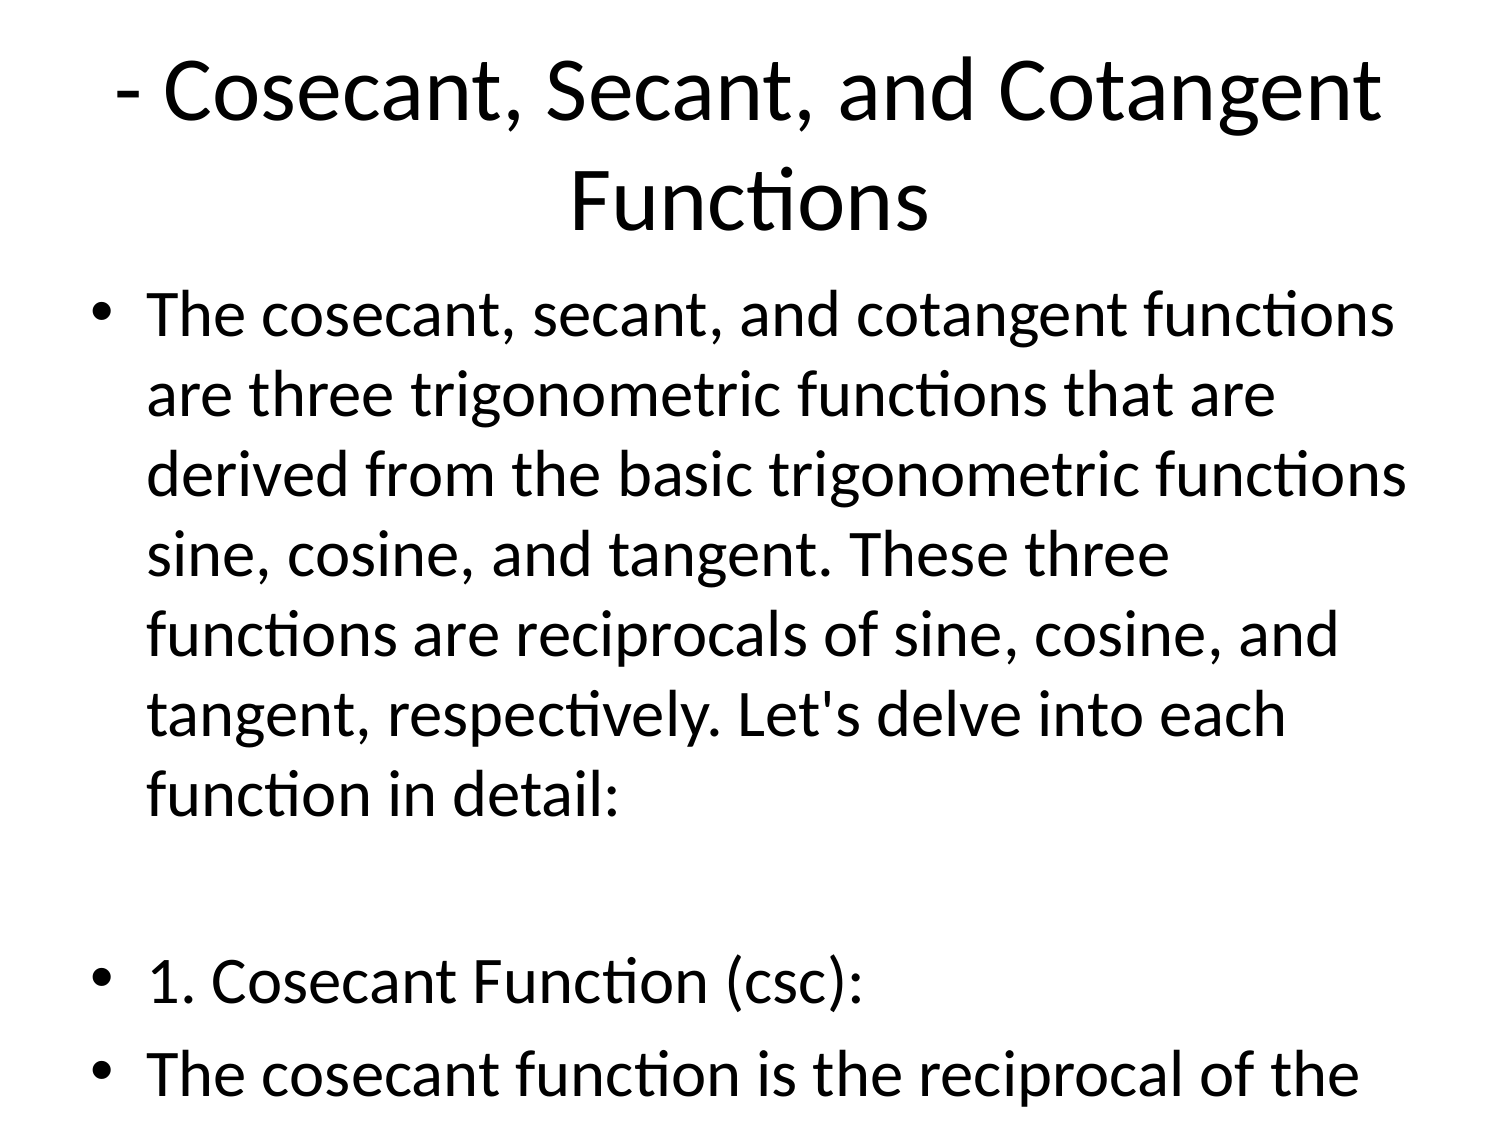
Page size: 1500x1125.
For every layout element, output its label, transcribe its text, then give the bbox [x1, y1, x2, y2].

list The cosecant, secant, and cotangent functions are three trigonometric functions that are derived from the basic trigonometric functions sine, cosine, and tangent. These three functions are reciprocals of sine, cosine, and tangent, respectively. Let's delve into each function in detail: 1. Cosecant Function (csc): The cosecant function is the reciprocal of the sine function. It is denoted by csc(θ) or cosec(θ). Mathematically, the cosecant of an angle θ is defined as: csc(θ) = 1 / sin(θ) The graph of the cosecant function is a periodic function that has vertical asymptotes where the sine function crosses the x-axis (i.e., where sin(θ) = 0). The values of the cosecant function oscillate between positive and negative infinity as the values of the sine function go through its maximum and minimum values. 2. Secant Function (sec): The secant function is the reciprocal of the cosine function. It is denoted by sec(θ). The secant of an angle θ is defined as: sec(θ) = 1 / cos(θ) Similar to the cosecant function, the secant function has vertical asymptotes where the cosine function crosses the x-axis. The graph of the secant function also oscillates between positive and negative infinity as the values of the cosine function change. 3. Cotangent Function (cot): The cotangent function is the reciprocal of the tangent function. It is denoted by cot(θ) or cotg(θ). The cotangent of an angle θ is defined as: cot(θ) = 1 / tan(θ) The graph of the cotangent function has vertical asymptotes where the tangent function crosses the x-axis. The values of the cotangent function oscillate between positive and negative infinity as the values of the tangent function approach its vertical asymptotes. These trigonometric functions, namely cosecant, secant, and cotangent, are essential in trigonometry and have widespread applications in various fields such as physics, engineering, and mathematics. Understanding these functions enables one to analyze and solve a wide range of problems involving angles and triangles. [75, 262, 1425, 1005]
title - Cosecant, Secant, and Cotangent Functions [75, 45, 1425, 233]
